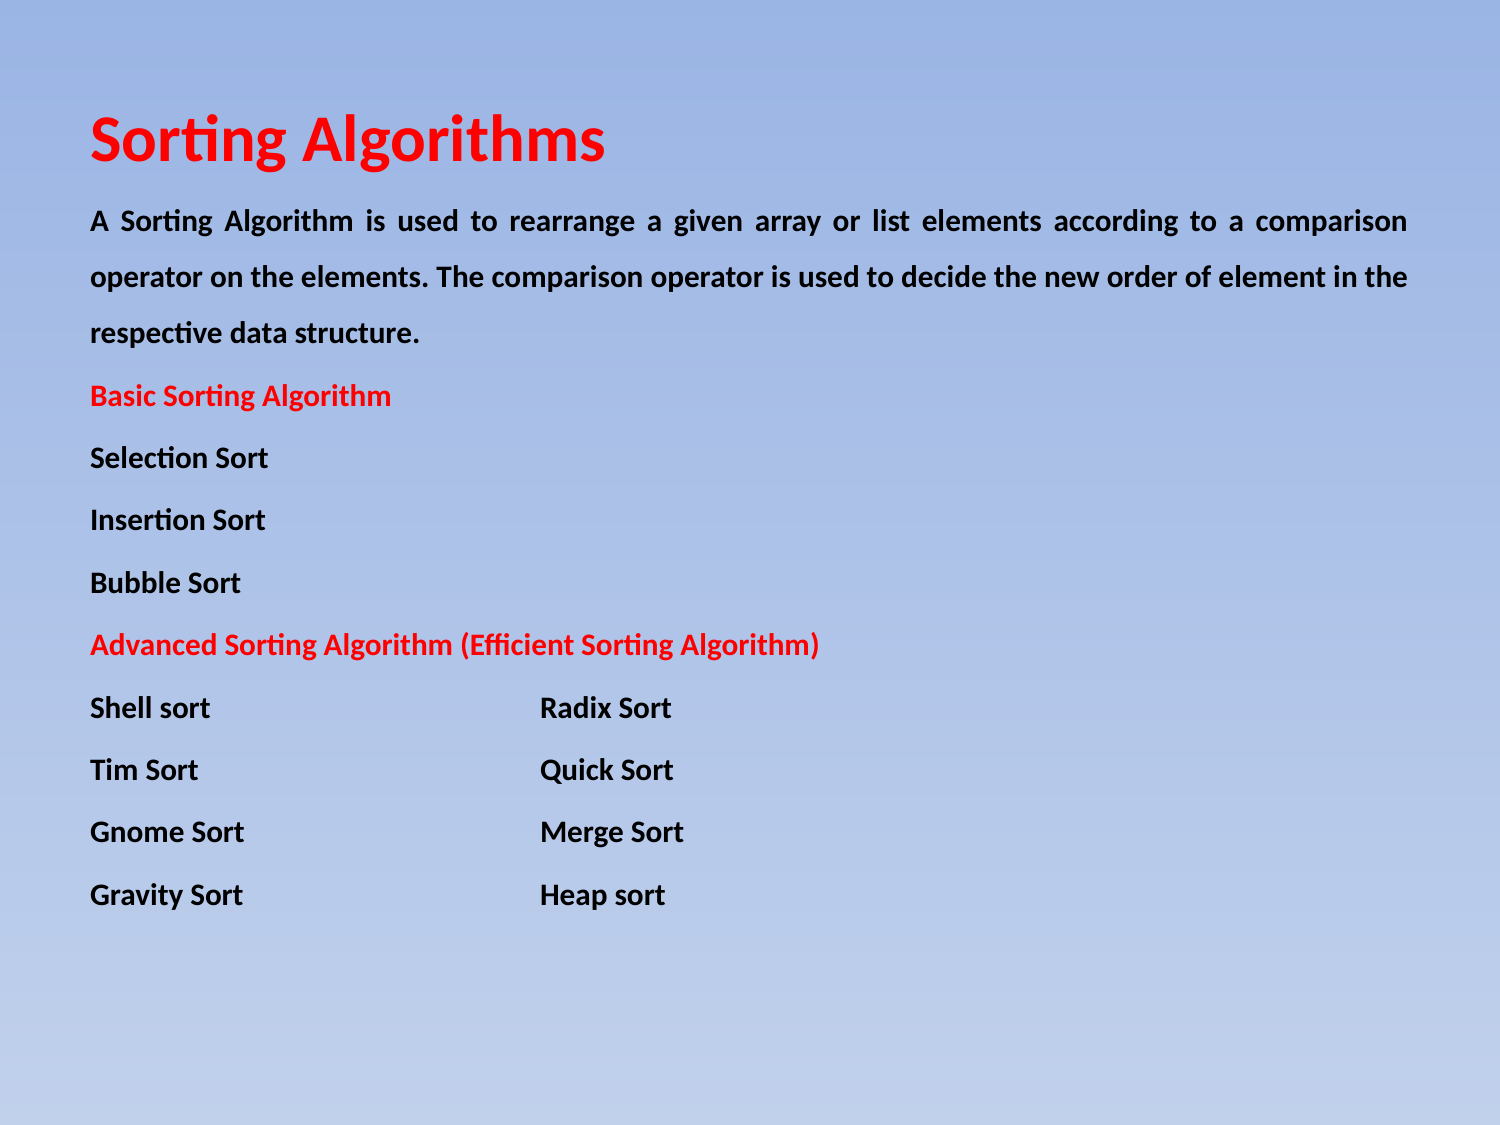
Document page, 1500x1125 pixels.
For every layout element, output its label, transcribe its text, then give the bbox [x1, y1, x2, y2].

list Sorting Algorithms A Sorting Algorithm is used to rearrange a given array or list elements according to a comparison operator on the elements. The comparison operator is used to decide the new order of element in the respective data structure. Basic Sorting Algorithm Selection Sort Insertion Sort Bubble Sort Advanced Sorting Algorithm (Efficient Sorting Algorithm) Shell sort Radix Sort Tim Sort Quick Sort Gnome Sort Merge Sort Gravity Sort Heap sort [75, 87, 1425, 1005]
